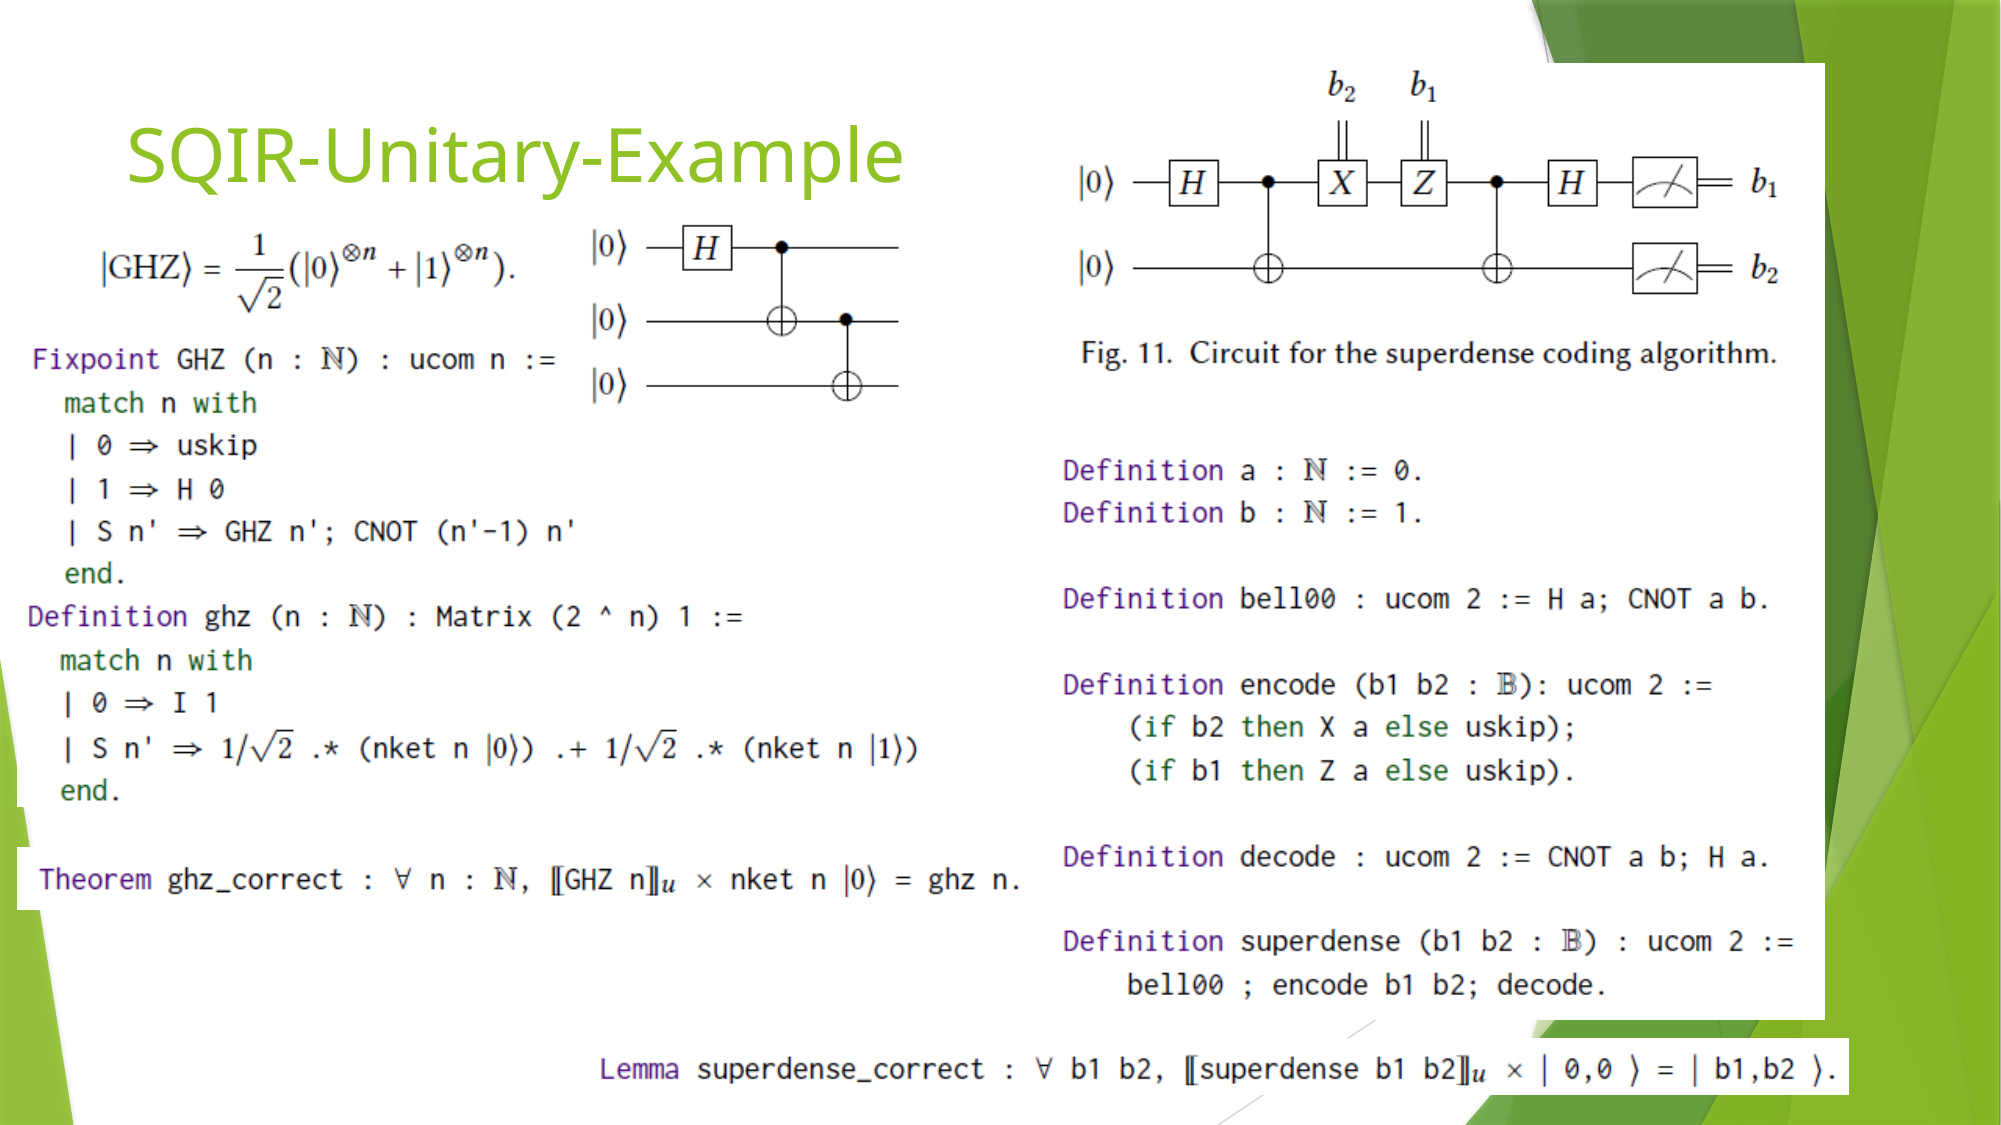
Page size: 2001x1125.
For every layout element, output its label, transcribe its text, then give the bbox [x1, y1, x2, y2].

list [16, 592, 961, 808]
picture [16, 205, 917, 594]
title SQIR-Unitary-Example [111, 99, 1039, 235]
picture [596, 1037, 1850, 1096]
picture [75, 204, 540, 330]
picture [17, 63, 1825, 1021]
